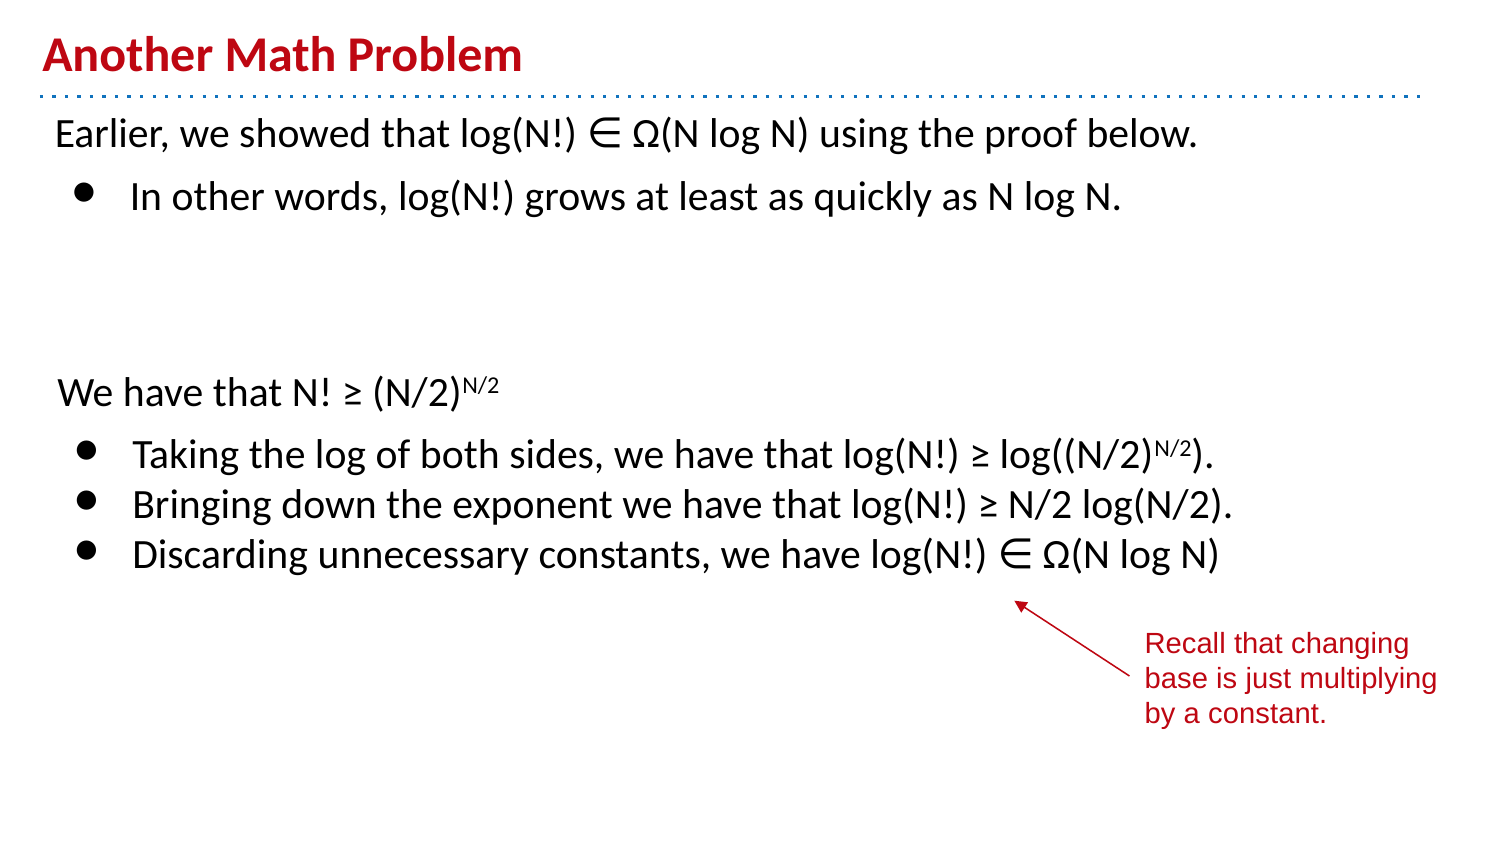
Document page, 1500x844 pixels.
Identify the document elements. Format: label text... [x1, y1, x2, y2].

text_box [1014, 600, 1130, 677]
list Earlier, we showed that log(N!) ∈ Ω(N log N) using the proof below. In other words, log(N!) grows at least as quickly as N log N. [39, 91, 1425, 426]
title Another Math Problem [27, 15, 1378, 97]
text_box Recall that changing base is just multiplying by a constant. [1129, 609, 1456, 743]
text_box We have that N! ≥ (N/2)N/2 Taking the log of both sides, we have that log(N!) ≥ log((N/2)N/2). Bringing down the exponent we have that log(N!) ≥ N/2 log(N/2). Discarding unnecessary constants, we have log(N!) ∈ Ω(N log N) [42, 349, 1393, 832]
